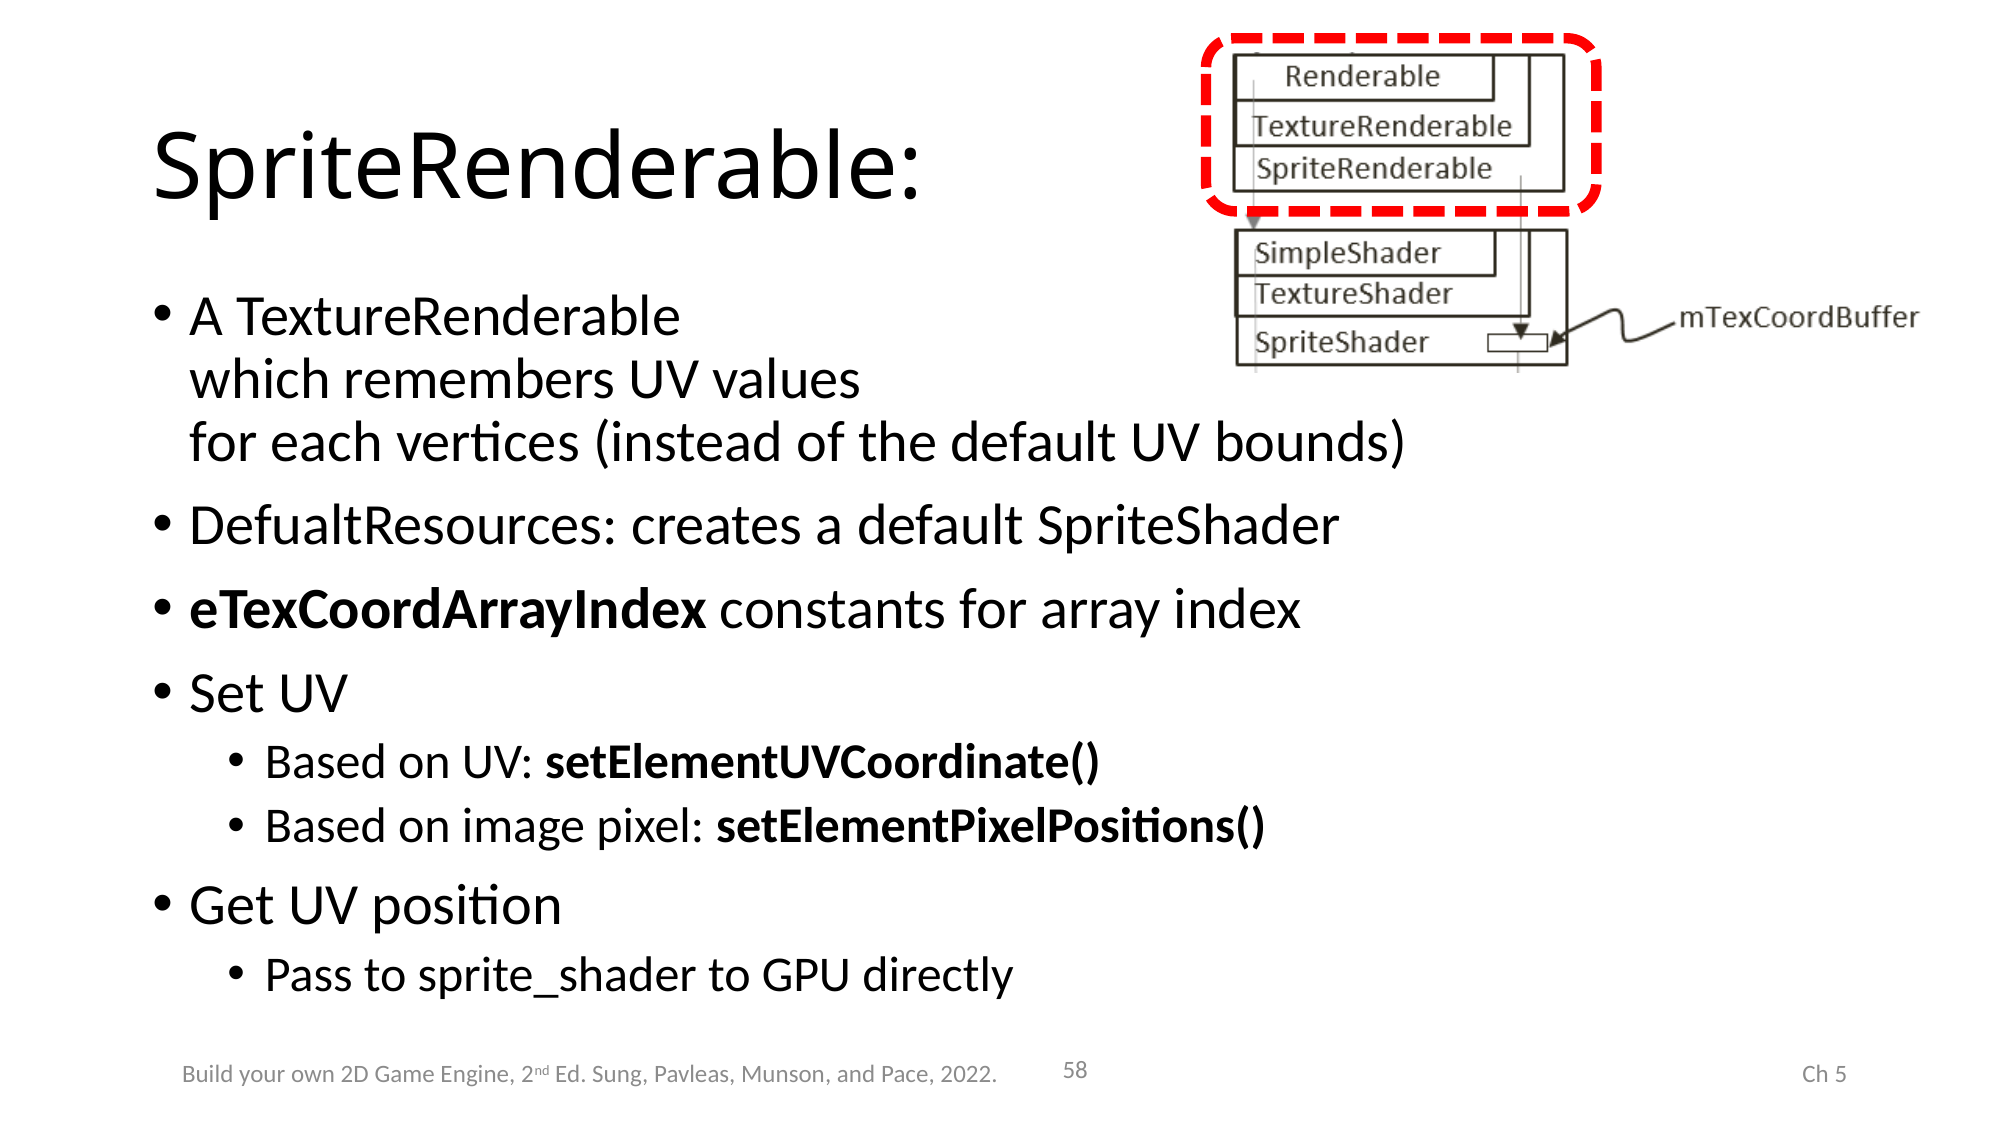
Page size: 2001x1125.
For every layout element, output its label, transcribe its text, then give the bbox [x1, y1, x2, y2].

list A TextureRenderable which remembers UV values for each vertices (instead of the default UV bounds) DefualtResources: creates a default SpriteShader eTexCoordArrayIndex constants for array index Set UV Based on UV: setElementUVCoordinate() Based on image pixel: setElementPixelPositions() Get UV position Pass to sprite_shader to GPU directly [137, 277, 1863, 1014]
picture [1186, 51, 1936, 373]
text_box [1209, 37, 1593, 51]
title SpriteRenderable: [137, 59, 1186, 277]
